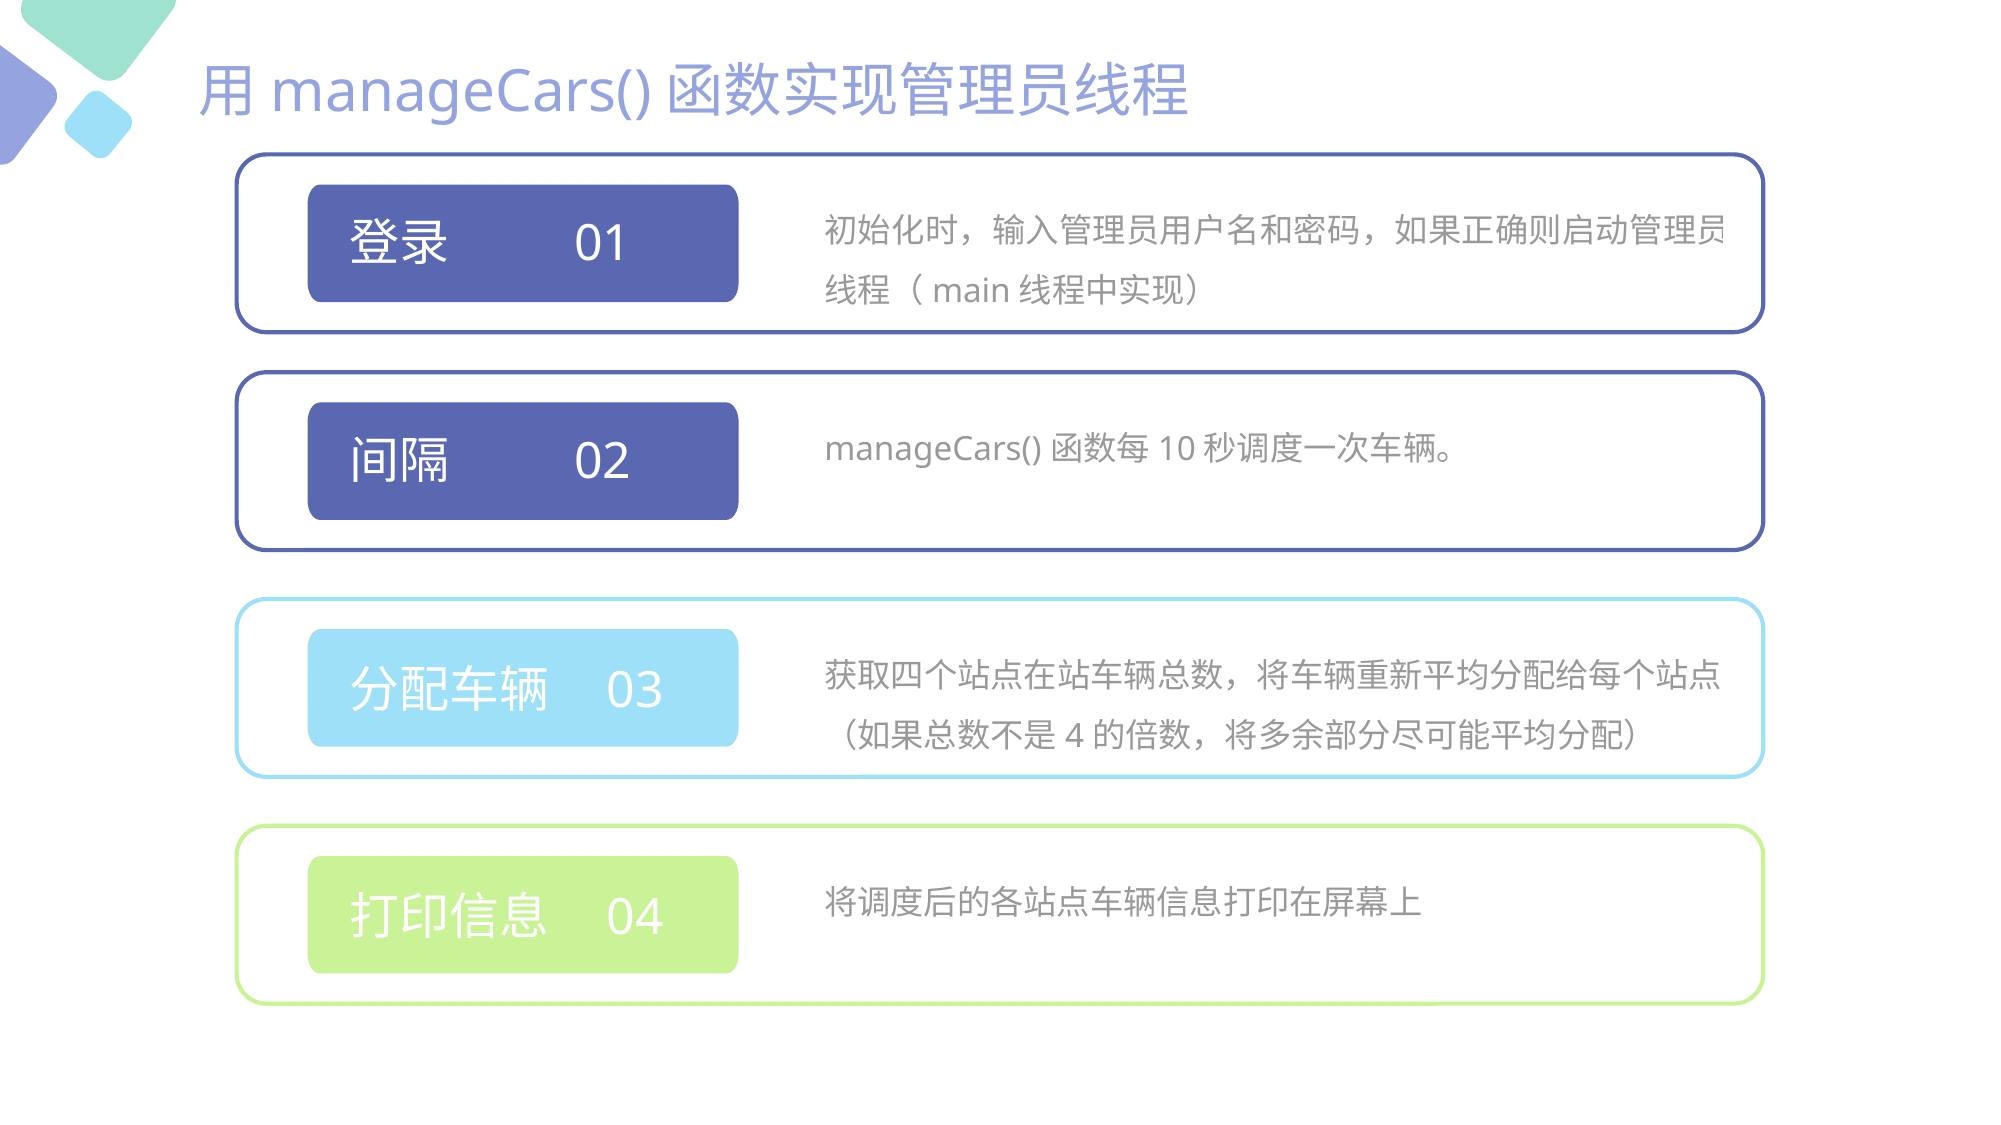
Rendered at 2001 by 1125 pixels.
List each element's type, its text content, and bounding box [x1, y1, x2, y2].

text_box [0, 43, 59, 166]
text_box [236, 825, 1764, 1004]
text_box 用manageCars()函数实现管理员线程 [183, 45, 1283, 131]
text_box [236, 372, 1764, 551]
text_box [19, 0, 177, 82]
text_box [236, 598, 1764, 777]
text_box [63, 89, 134, 160]
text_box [236, 154, 1764, 333]
